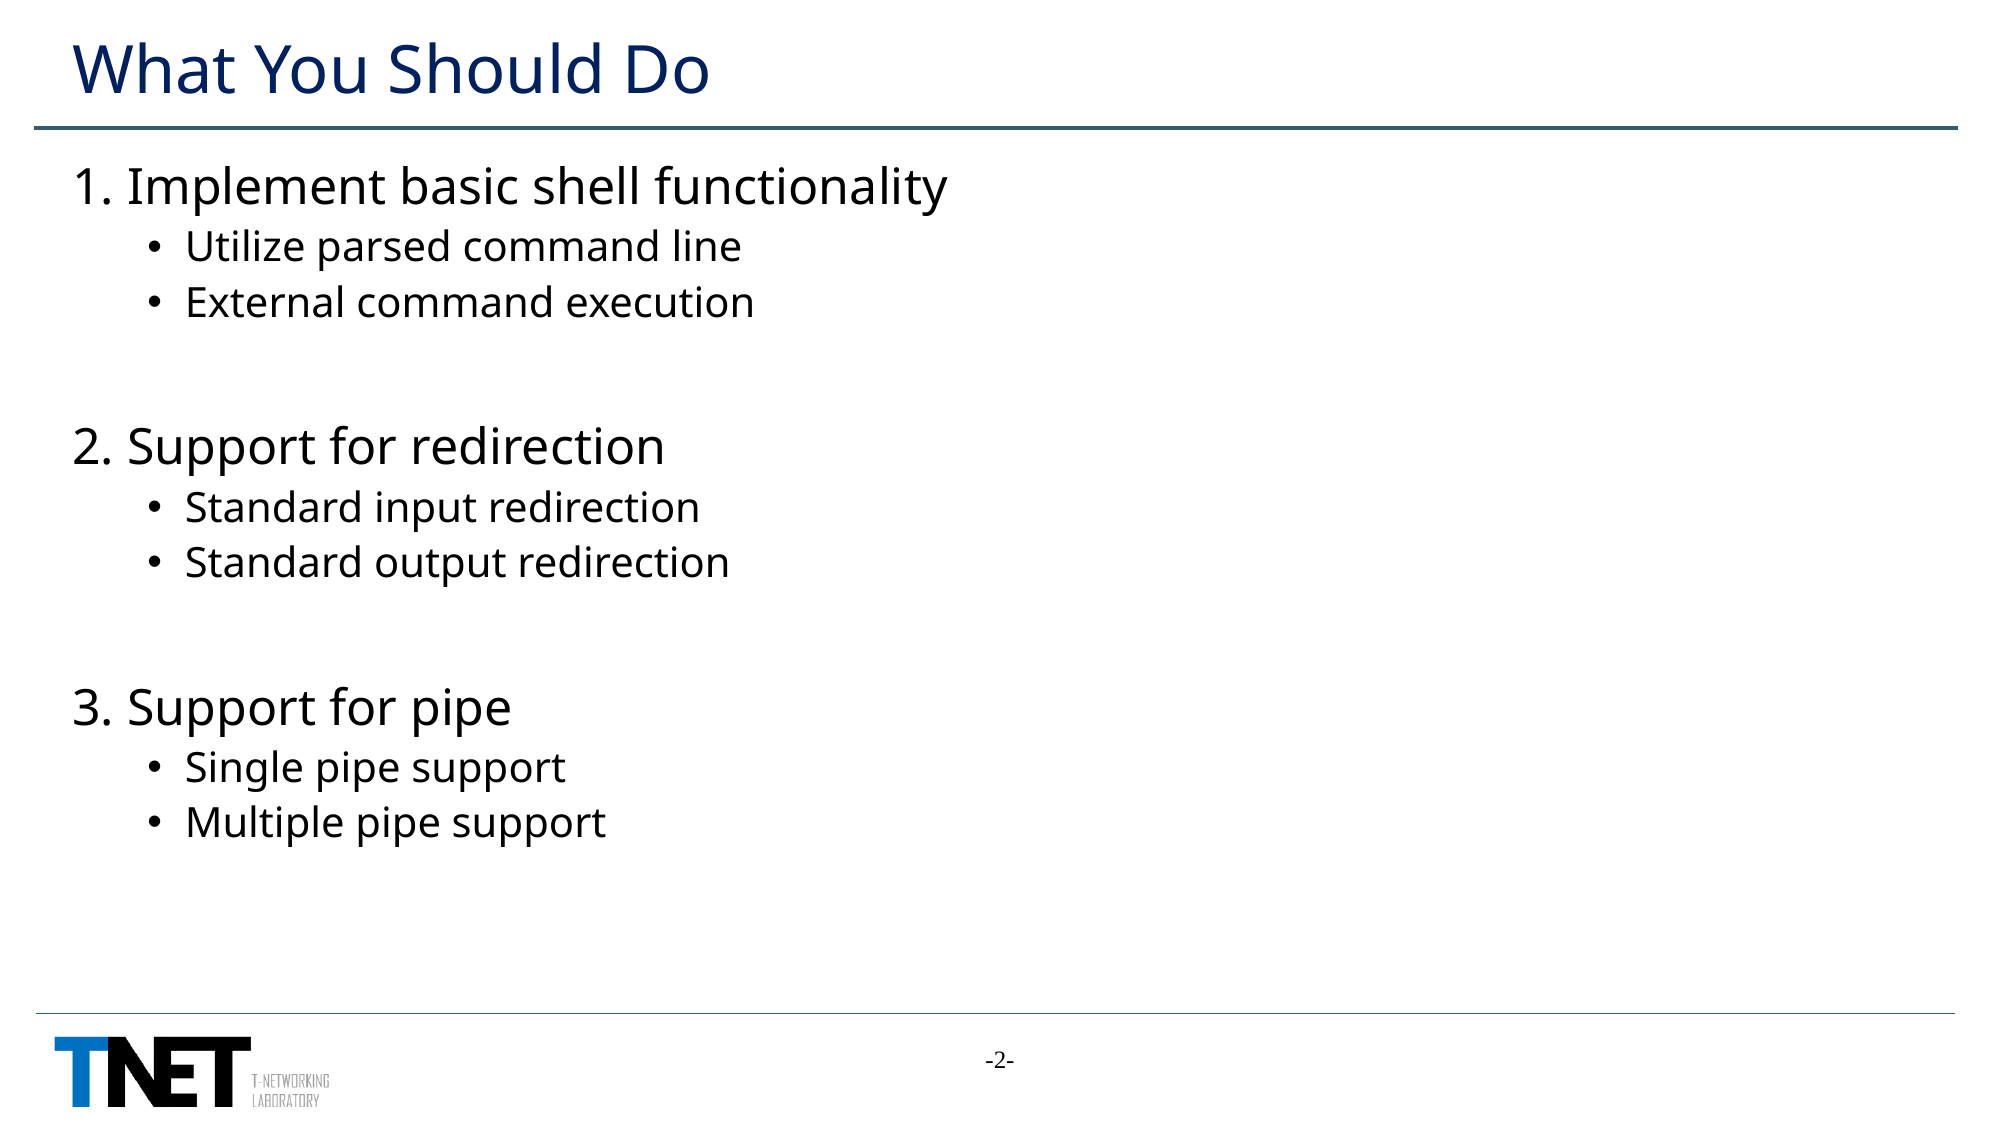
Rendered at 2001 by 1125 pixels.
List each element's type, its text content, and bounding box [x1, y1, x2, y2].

picture [54, 1036, 330, 1109]
title What You Should Do [57, 28, 1923, 123]
list 1. Implement basic shell functionality Utilize parsed command line External command execution 2. Support for redirection Standard input redirection Standard output redirection 3. Support for pipe Single pipe support Multiple pipe support [57, 154, 1923, 1002]
slide_number -2- [774, 1036, 1225, 1097]
